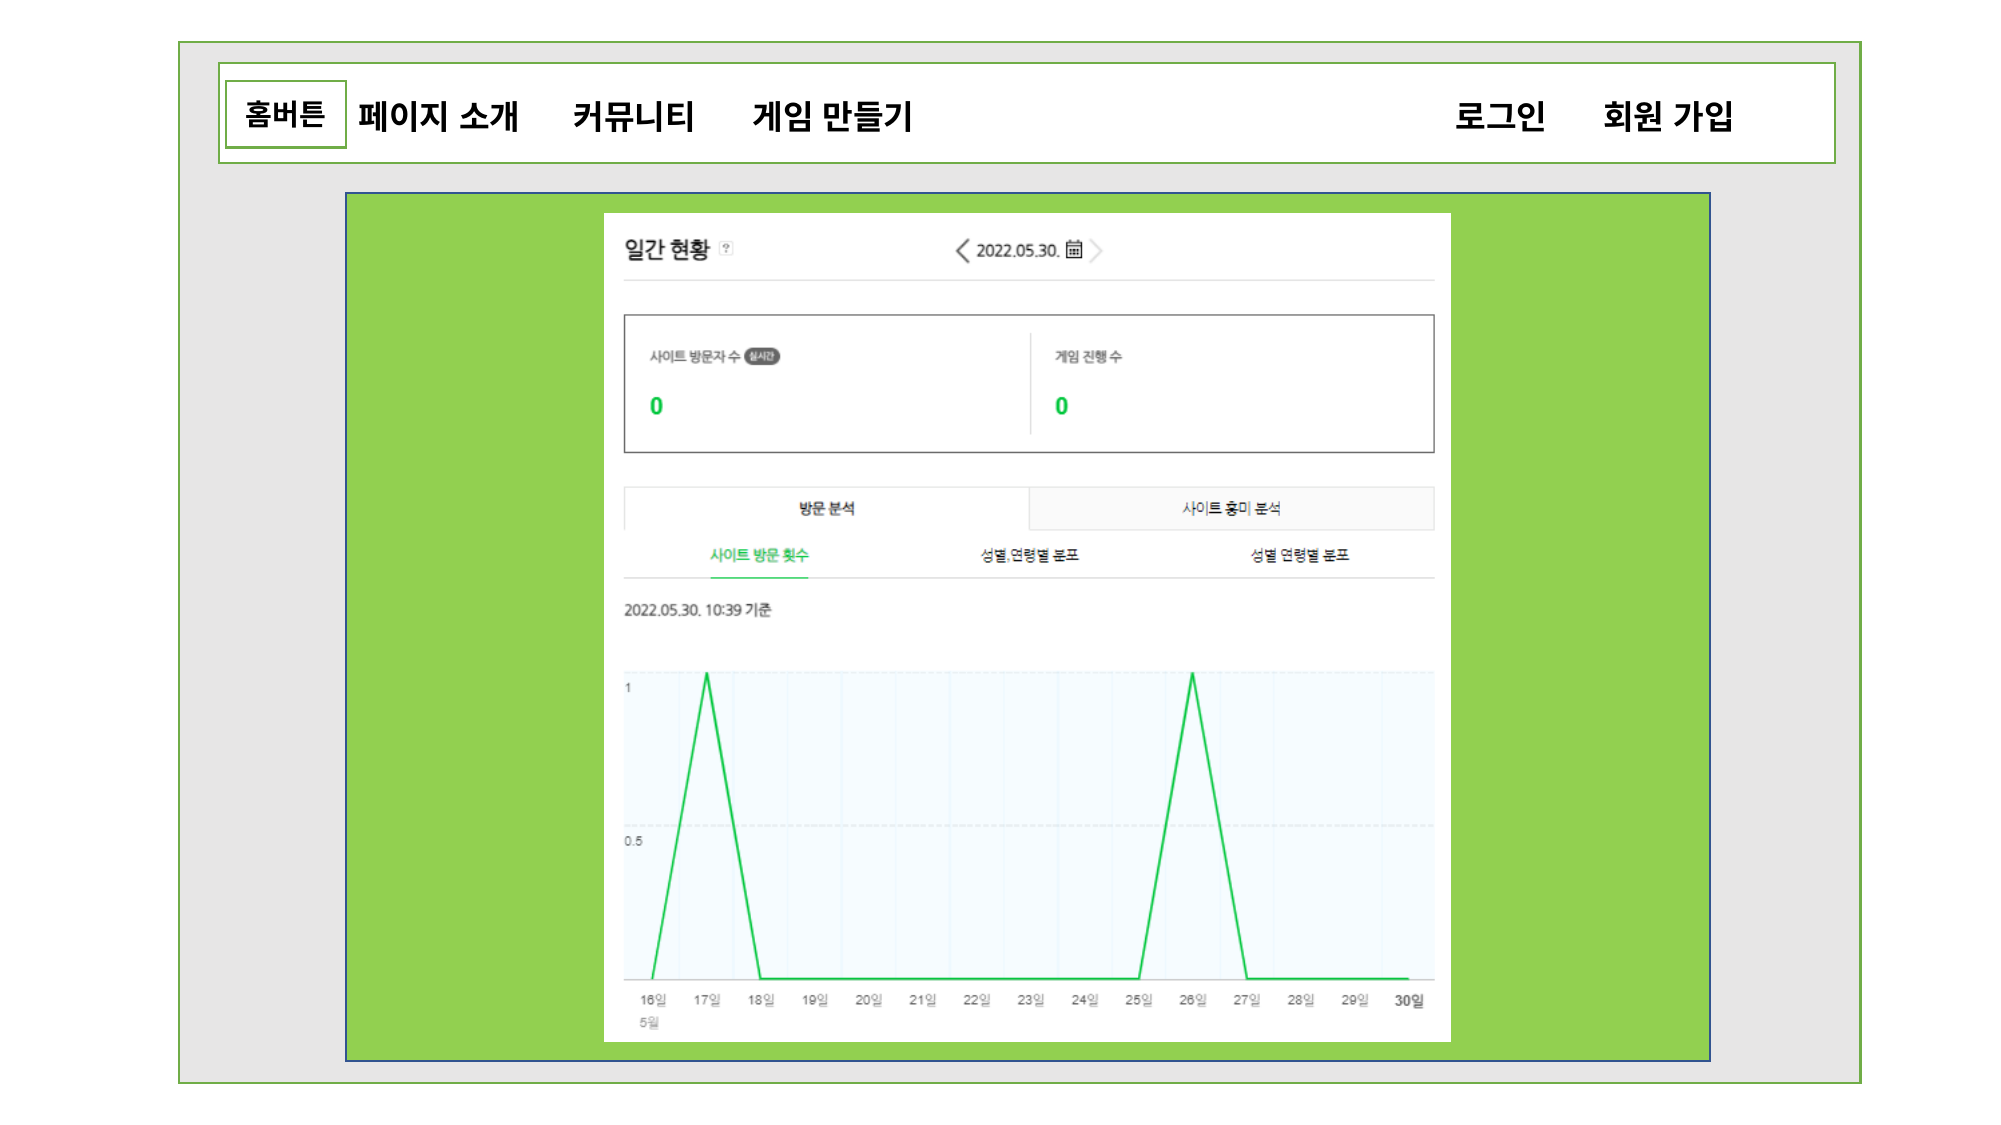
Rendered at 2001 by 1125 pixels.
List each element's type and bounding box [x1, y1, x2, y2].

picture [604, 213, 1451, 1042]
text_box [178, 41, 1862, 1084]
text_box [345, 192, 1711, 1062]
text_box [218, 62, 1836, 184]
